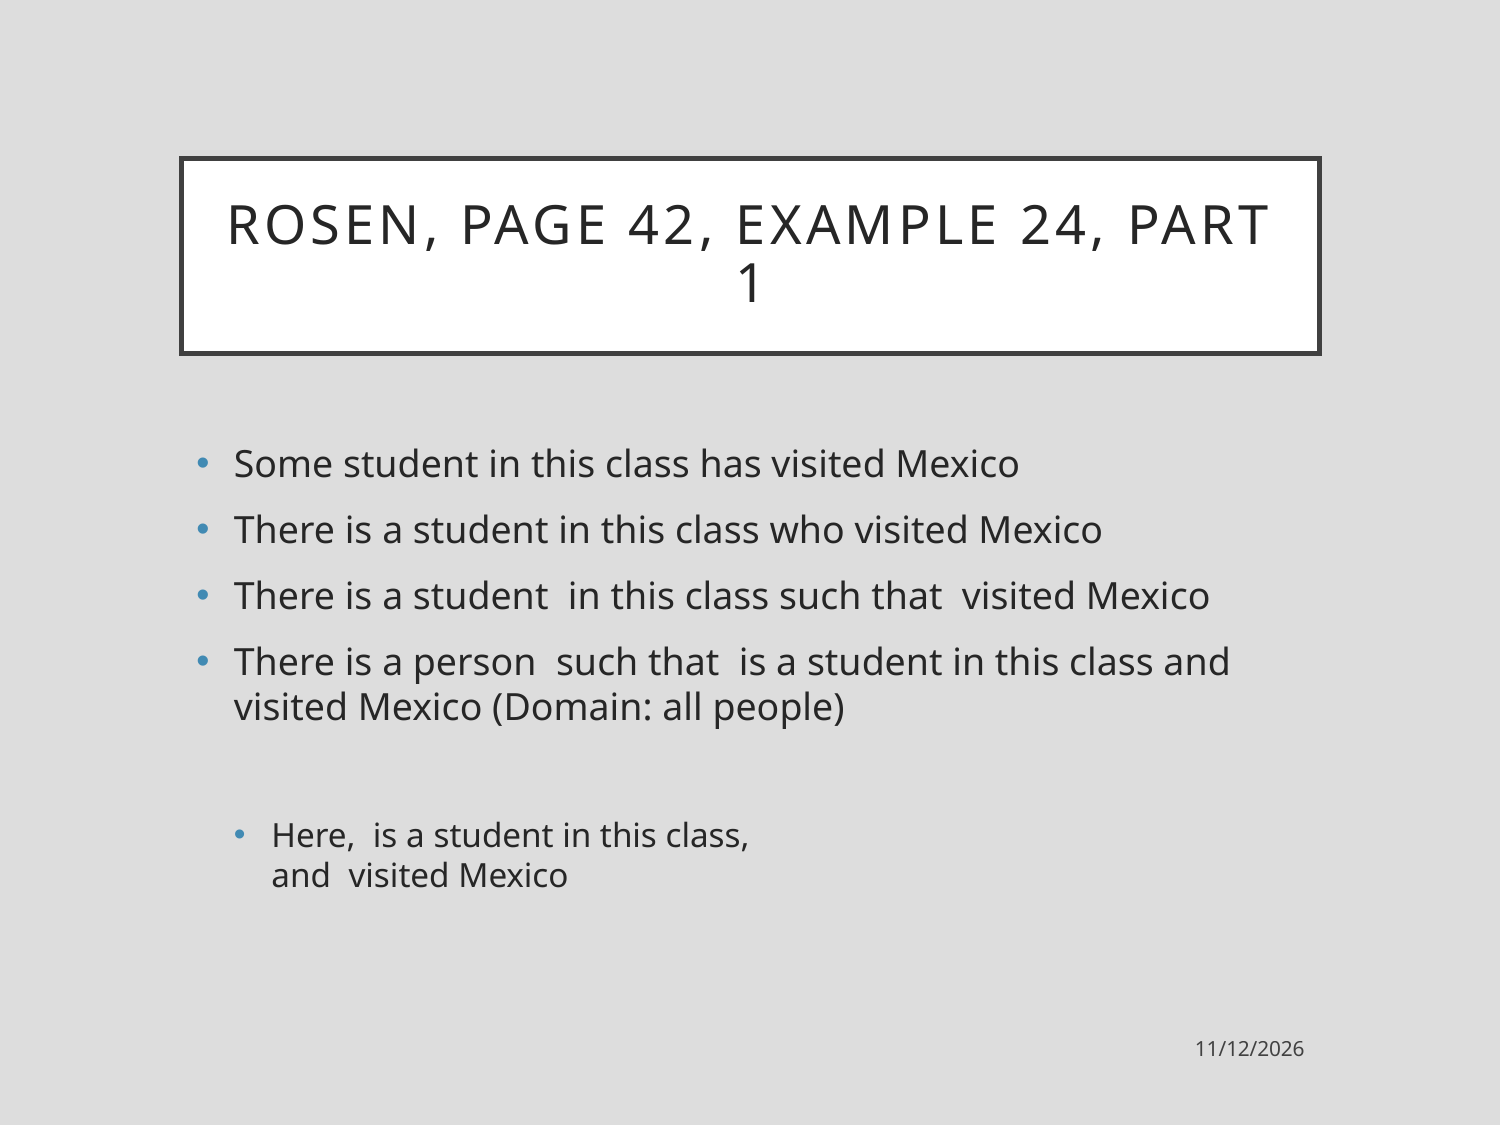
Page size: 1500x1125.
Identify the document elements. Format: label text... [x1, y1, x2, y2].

title Rosen, page 42, example 24, part 1 [179, 156, 1322, 356]
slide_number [980, 1023, 1320, 1077]
